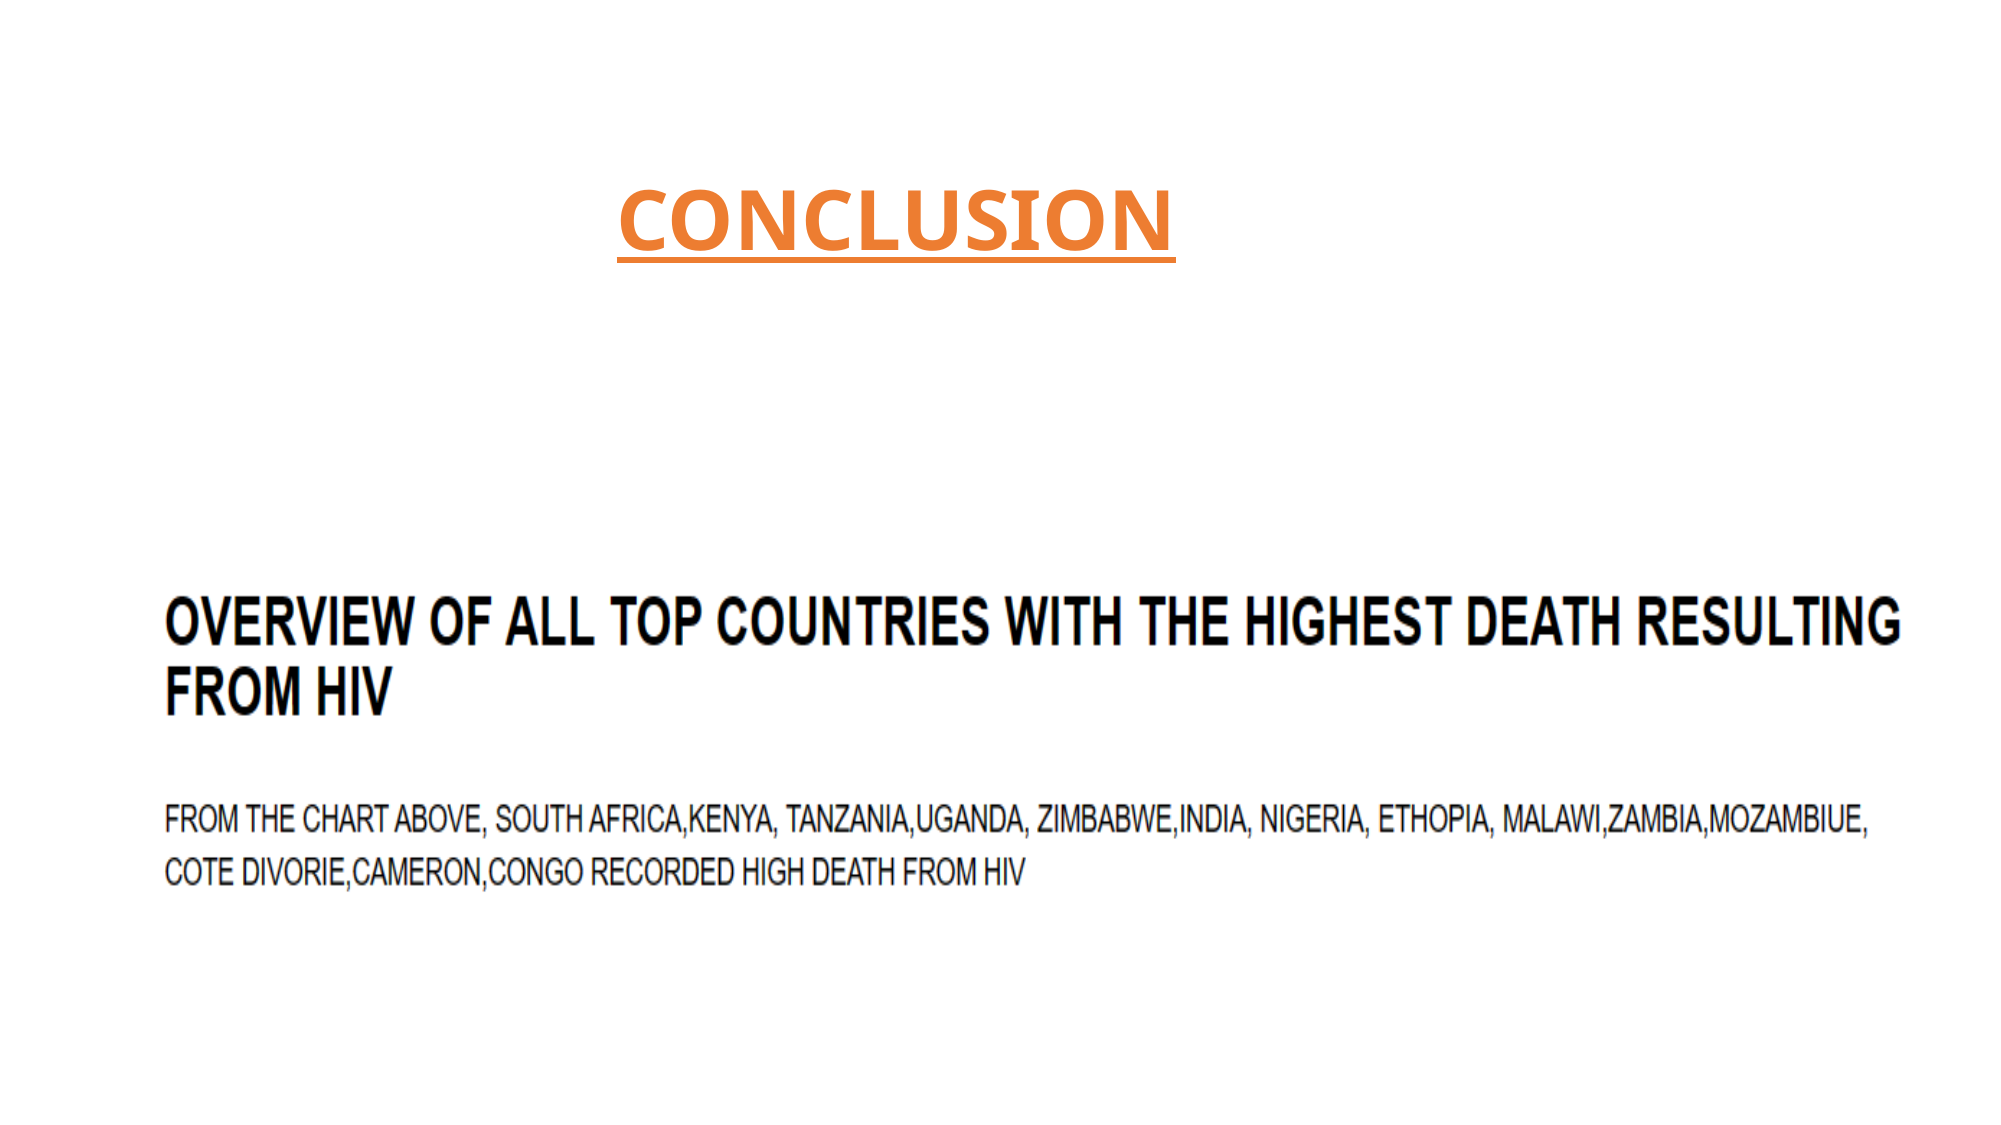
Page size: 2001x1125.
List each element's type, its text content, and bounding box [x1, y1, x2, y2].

title CONCLUSION [601, 117, 1347, 329]
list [144, 514, 1918, 943]
